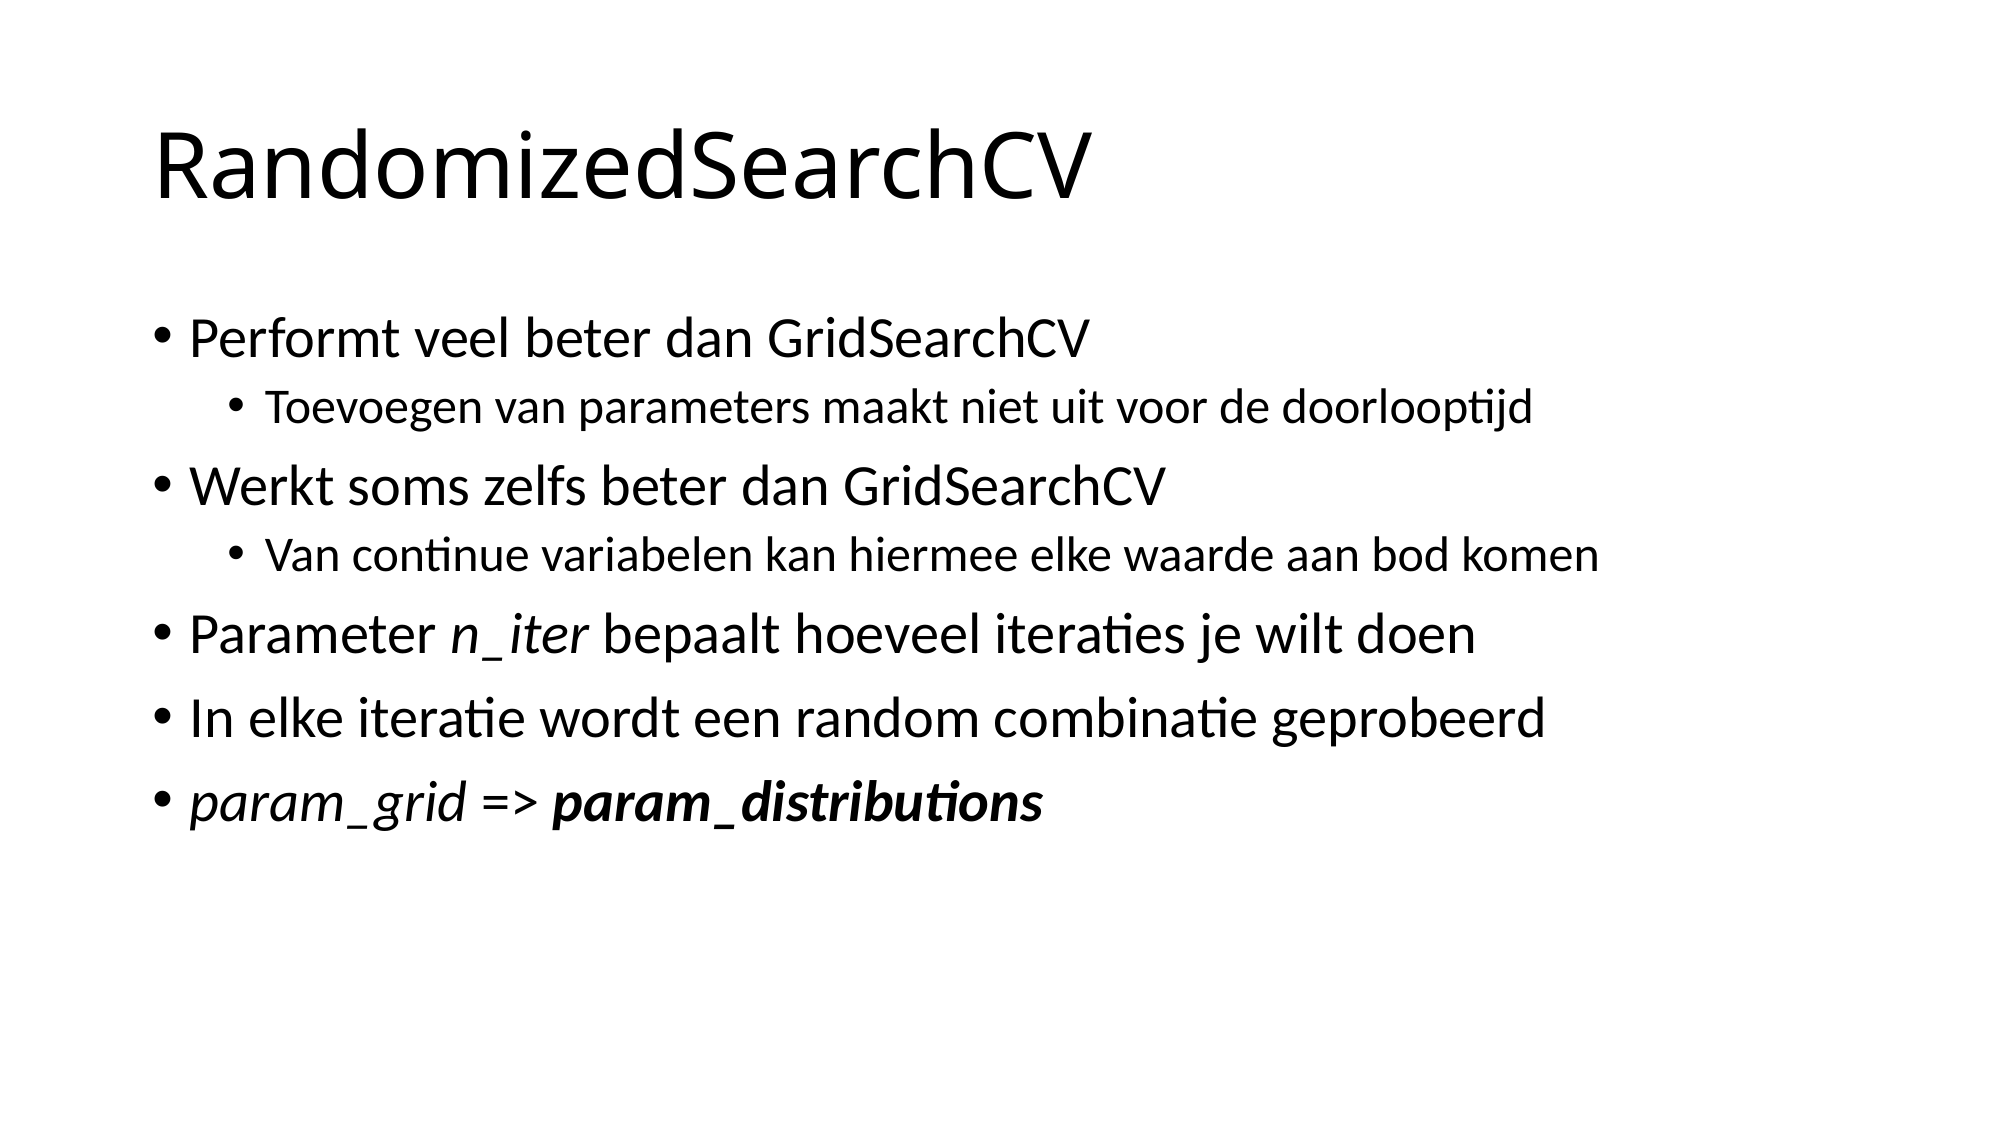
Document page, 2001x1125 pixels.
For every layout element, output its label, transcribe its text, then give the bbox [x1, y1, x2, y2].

title RandomizedSearchCV [137, 59, 1863, 278]
list Performt veel beter dan GridSearchCV Toevoegen van parameters maakt niet uit voor de doorlooptijd Werkt soms zelfs beter dan GridSearchCV Van continue variabelen kan hiermee elke waarde aan bod komen Parameter n_iter bepaalt hoeveel iteraties je wilt doen In elke iteratie wordt een random combinatie geprobeerd param_grid => param_distributions [137, 299, 1863, 1014]
